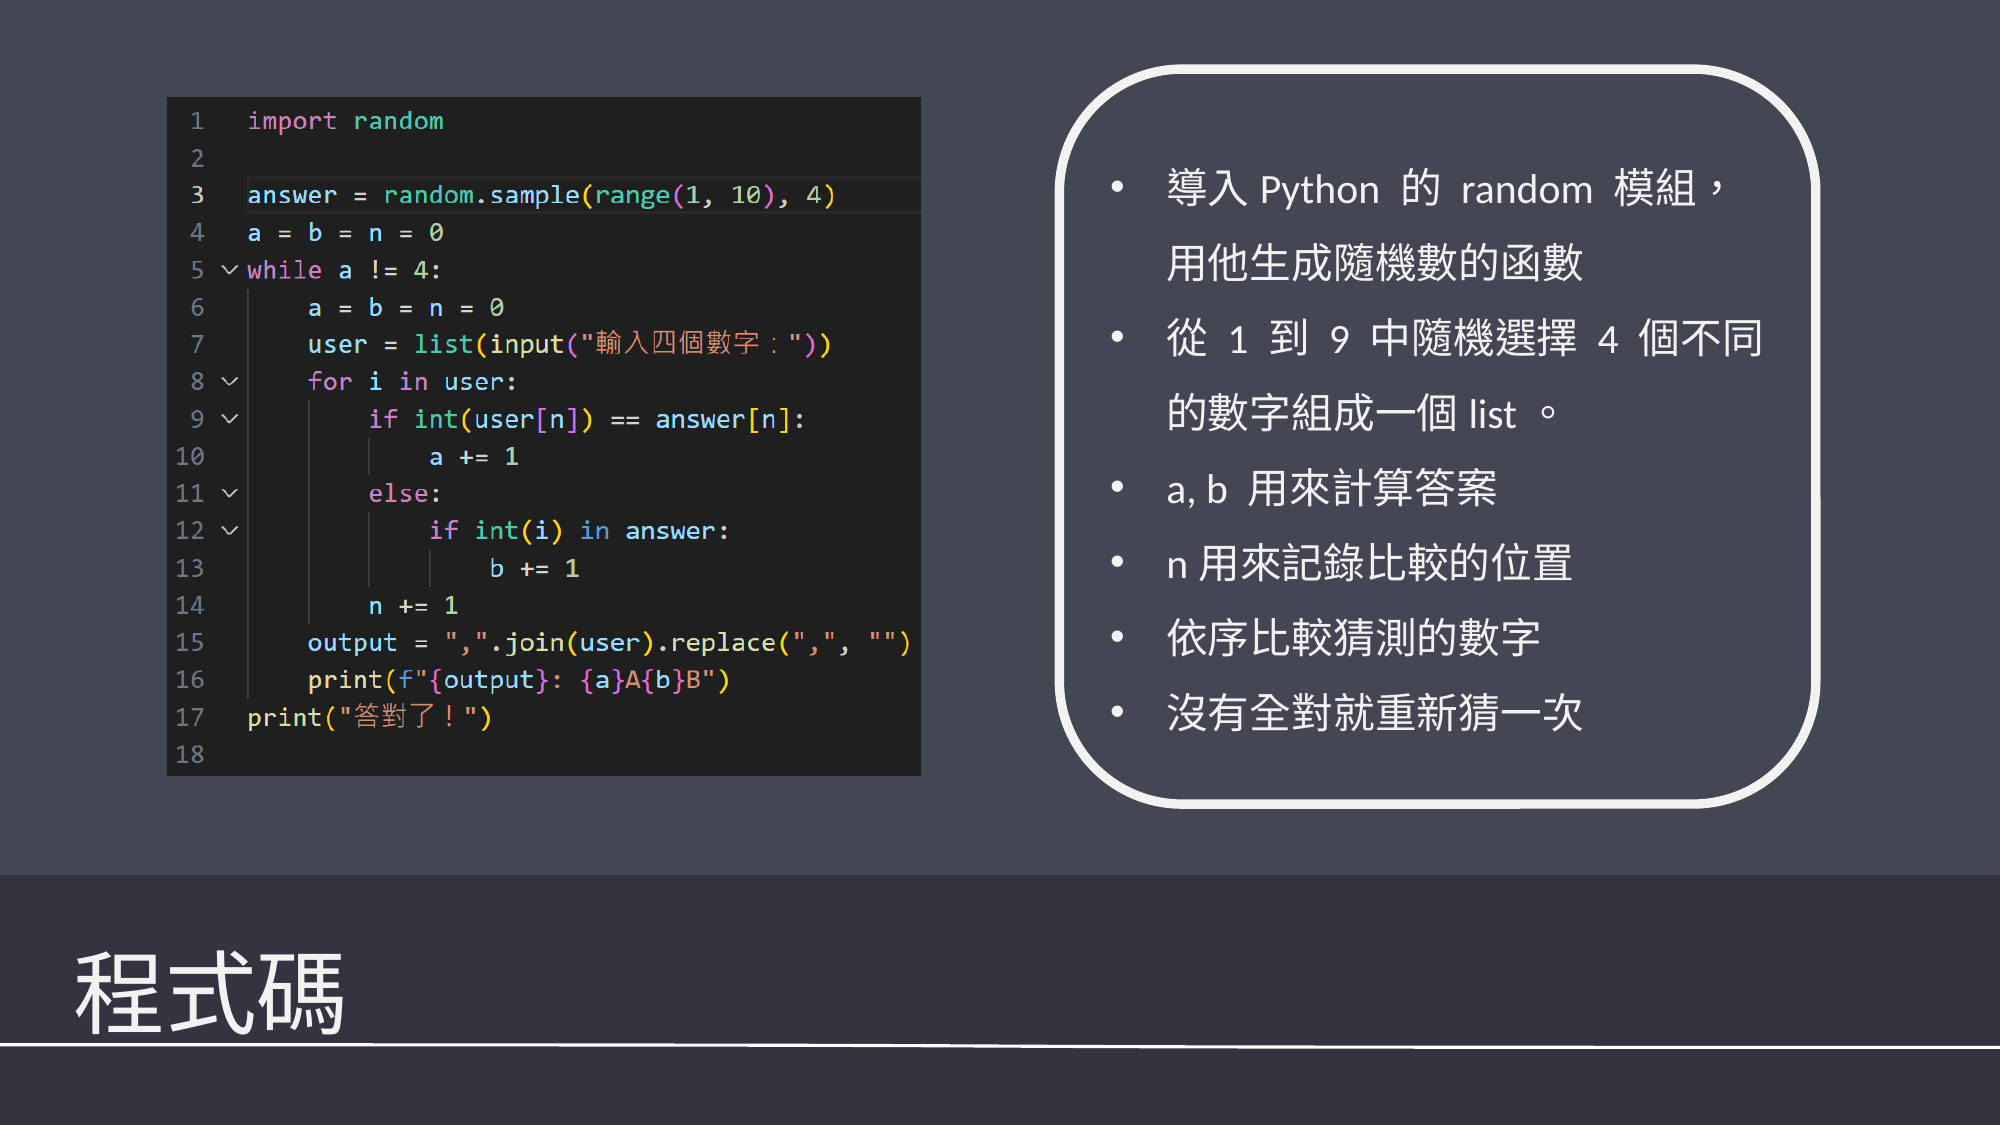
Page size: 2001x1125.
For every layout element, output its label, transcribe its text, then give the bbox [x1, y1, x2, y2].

title 程式碼 [58, 908, 1784, 1087]
picture [0, 1047, 2000, 1125]
picture [0, 0, 2000, 1045]
text_box 導入Python 的 random 模組，用他生成隨機數的函數 從 1 到 9 中隨機選擇 4 個不同的數字組成一個list。 a, b 用來計算答案 n用來記錄比較的位置 依序比較猜測的數字 沒有全對就重新猜一次 [1059, 69, 1816, 805]
